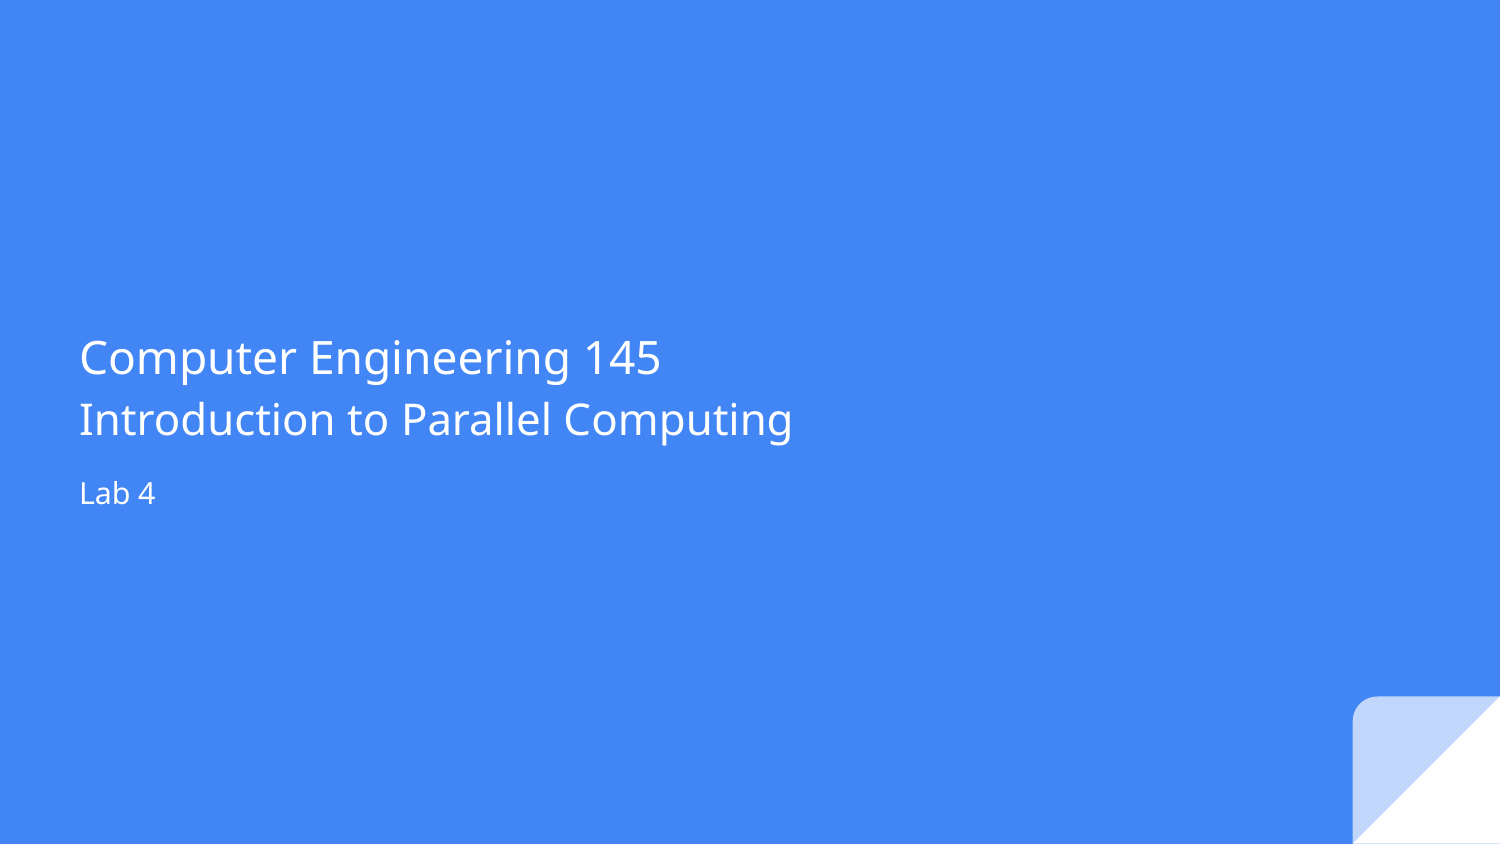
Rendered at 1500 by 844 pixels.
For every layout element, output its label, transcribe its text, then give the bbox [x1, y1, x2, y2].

title Computer Engineering 145 Introduction to Parallel Computing [64, 309, 1413, 457]
subtitle Lab 4 [64, 457, 1413, 529]
